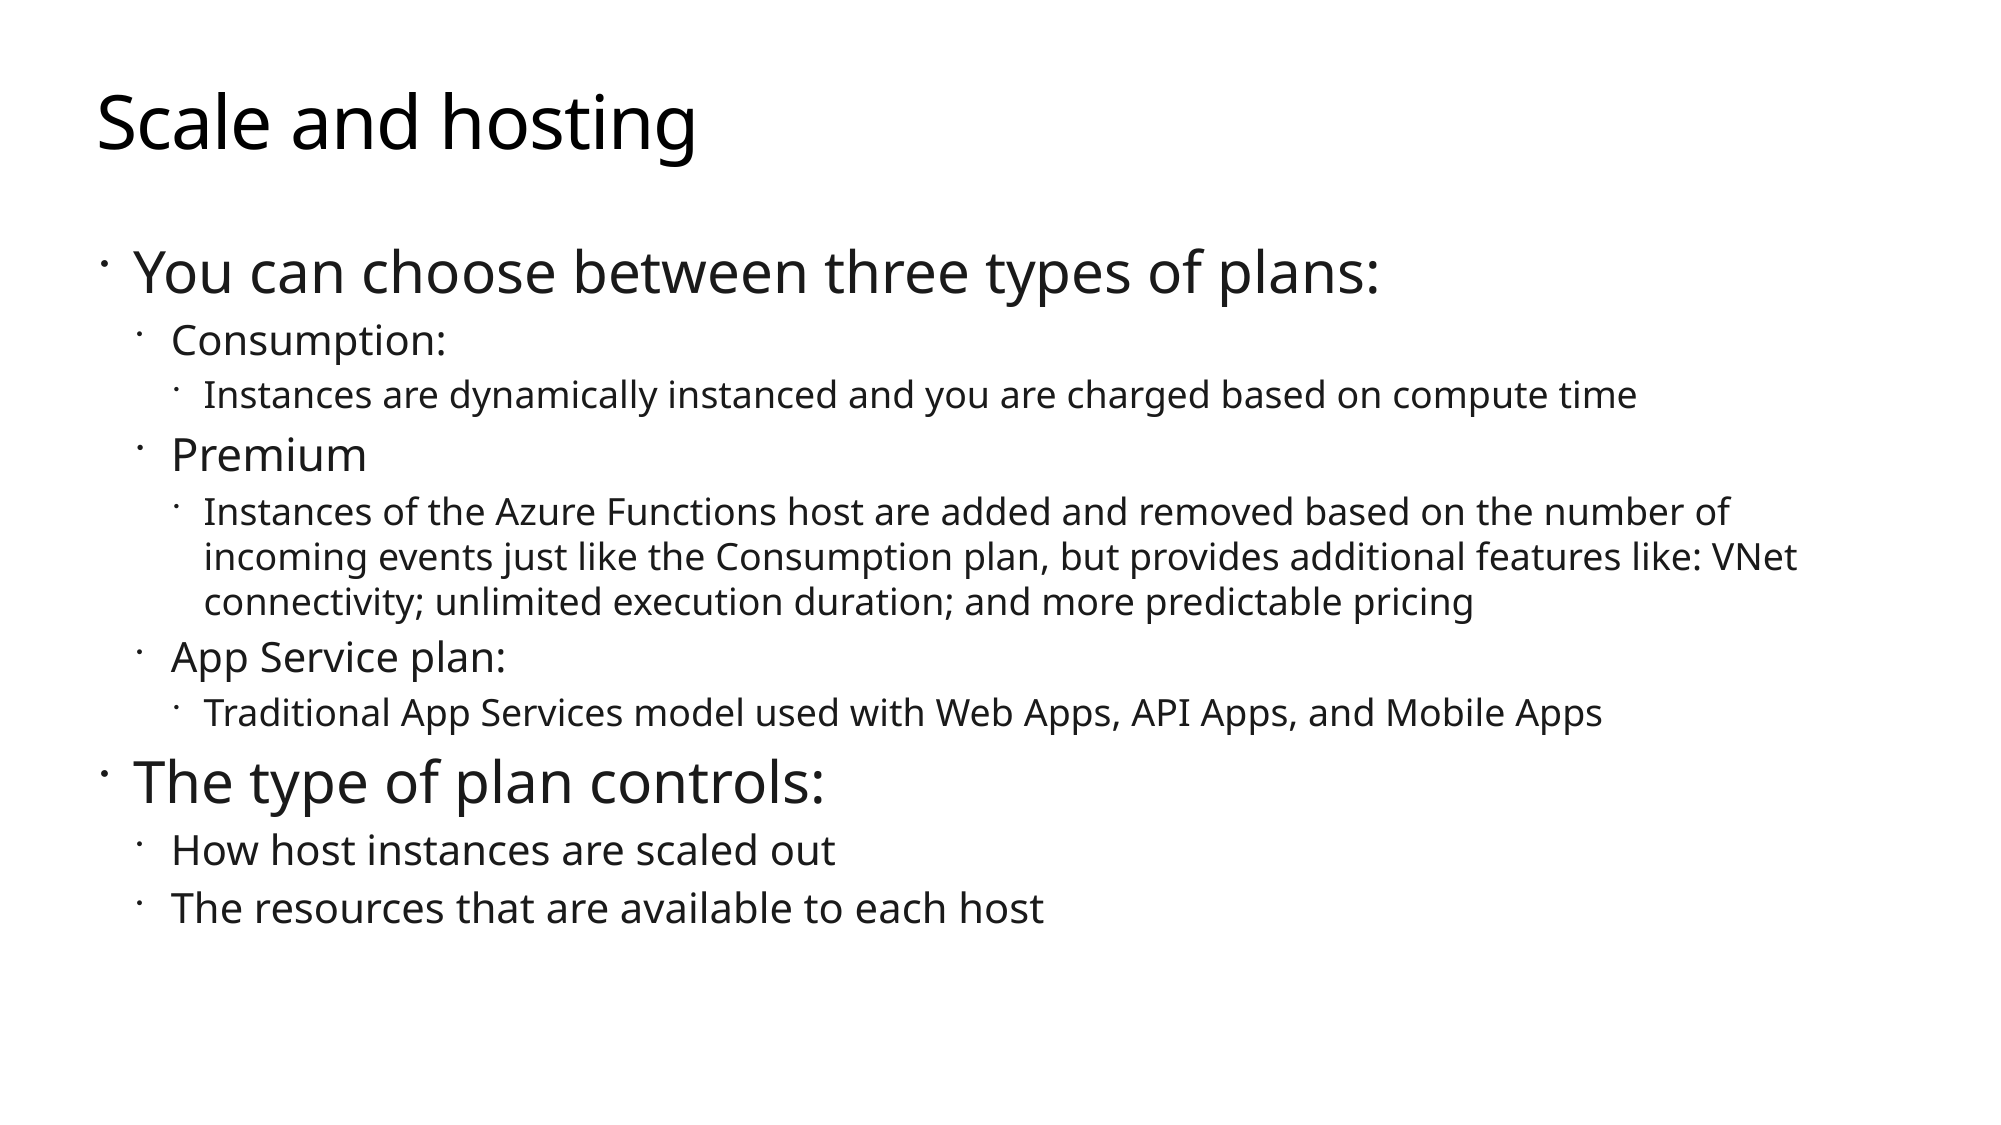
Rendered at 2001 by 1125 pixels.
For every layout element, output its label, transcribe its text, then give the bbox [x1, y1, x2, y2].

list You can choose between three types of plans: Consumption: Instances are dynamically instanced and you are charged based on compute time Premium Instances of the Azure Functions host are added and removed based on the number of incoming events just like the Consumption plan, but provides additional features like: VNet connectivity; unlimited execution duration; and more predictable pricing App Service plan: Traditional App Services model used with Web Apps, API Apps, and Mobile Apps The type of plan controls: How host instances are scaled out The resources that are available to each host [95, 235, 1904, 955]
title Scale and hosting [96, 75, 1904, 166]
